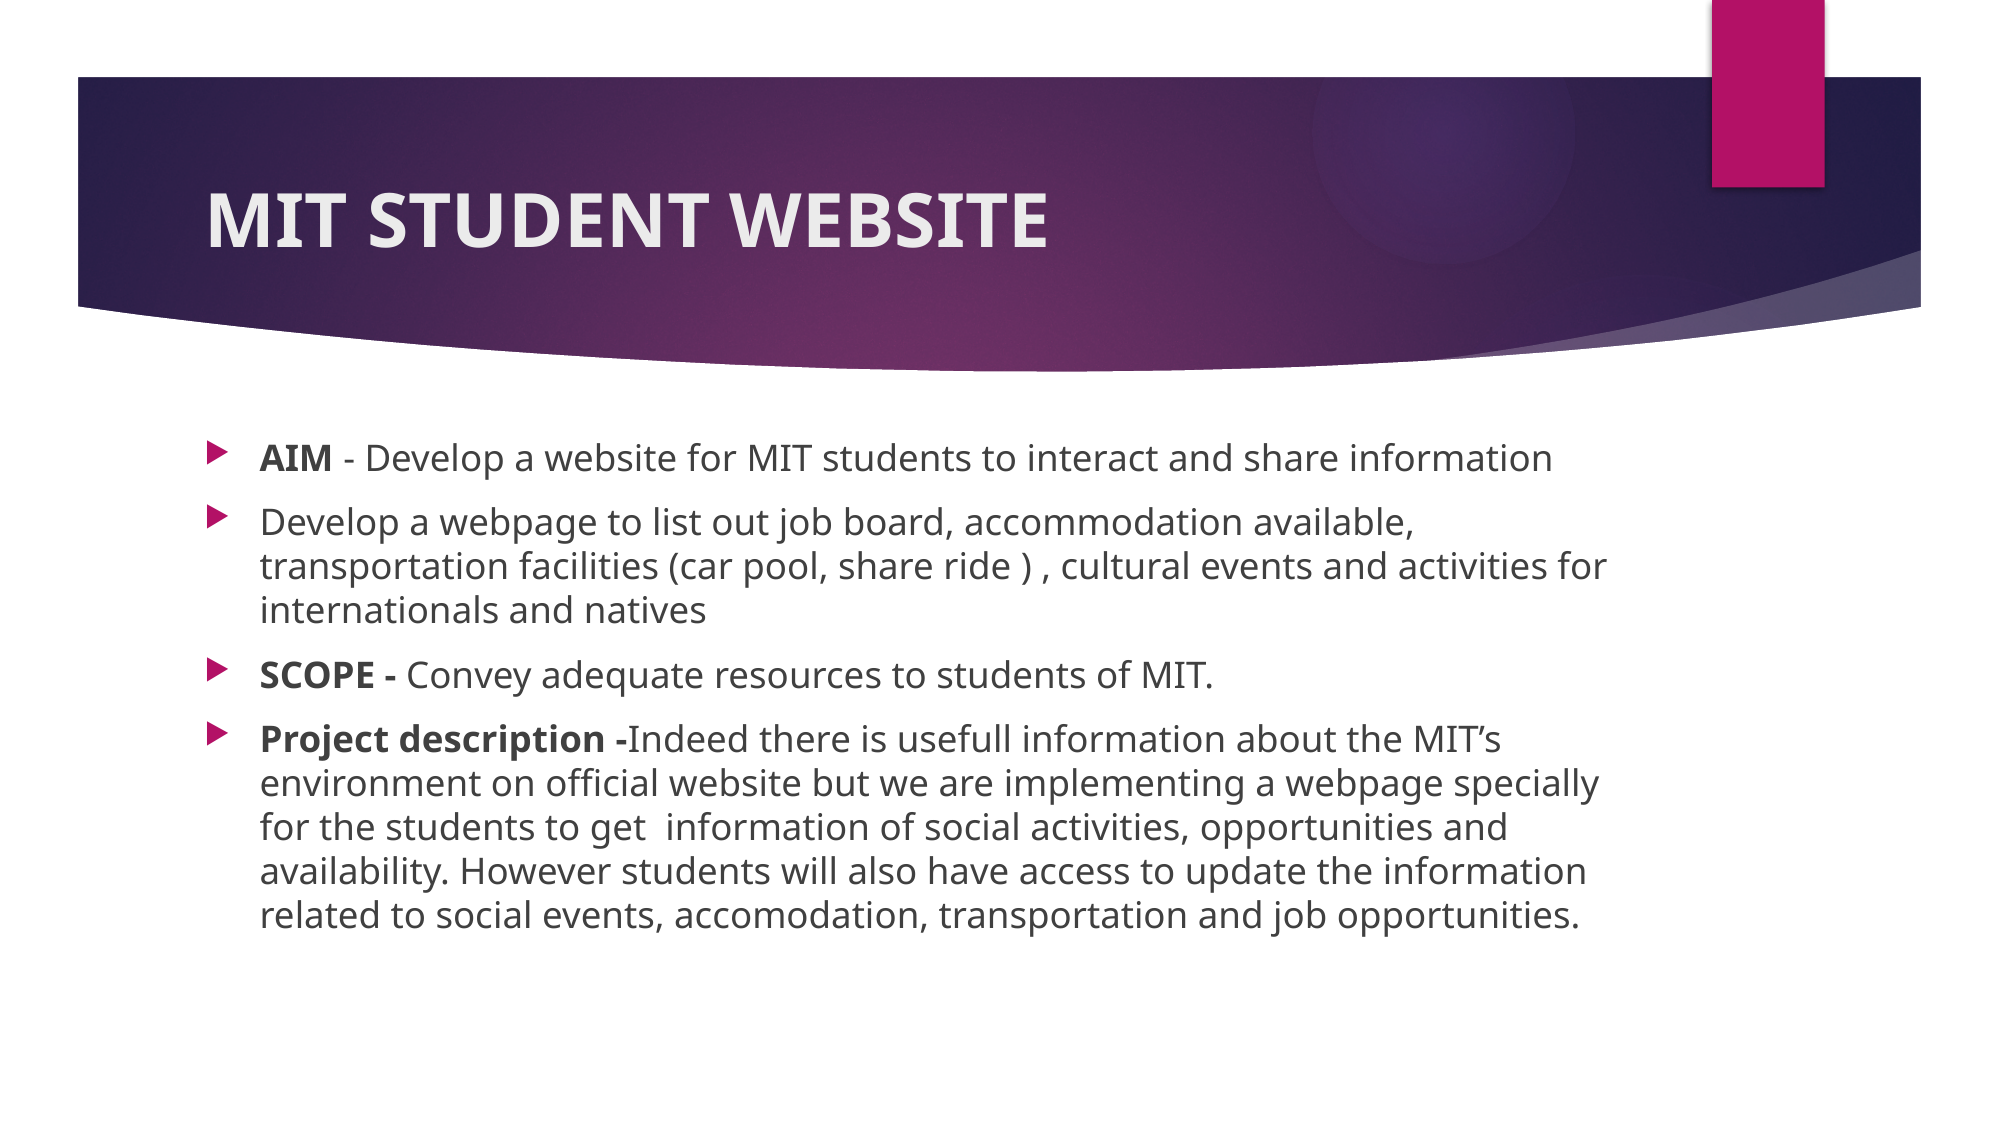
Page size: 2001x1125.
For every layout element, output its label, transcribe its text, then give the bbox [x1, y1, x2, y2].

title MIT STUDENT WEBSITE [189, 159, 1627, 276]
list AIM - Develop a website for MIT students to interact and share information Develop a webpage to list out job board, accommodation available, transportation facilities (car pool, share ride ) , cultural events and activities for internationals and natives SCOPE - Convey adequate resources to students of MIT. Project description -Indeed there is usefull information about the MIT’s environment on official website but we are implementing a webpage specially for the students to get information of social activities, opportunities and availability. However students will also have access to update the information related to social events, accomodation, transportation and job opportunities. [189, 427, 1638, 988]
